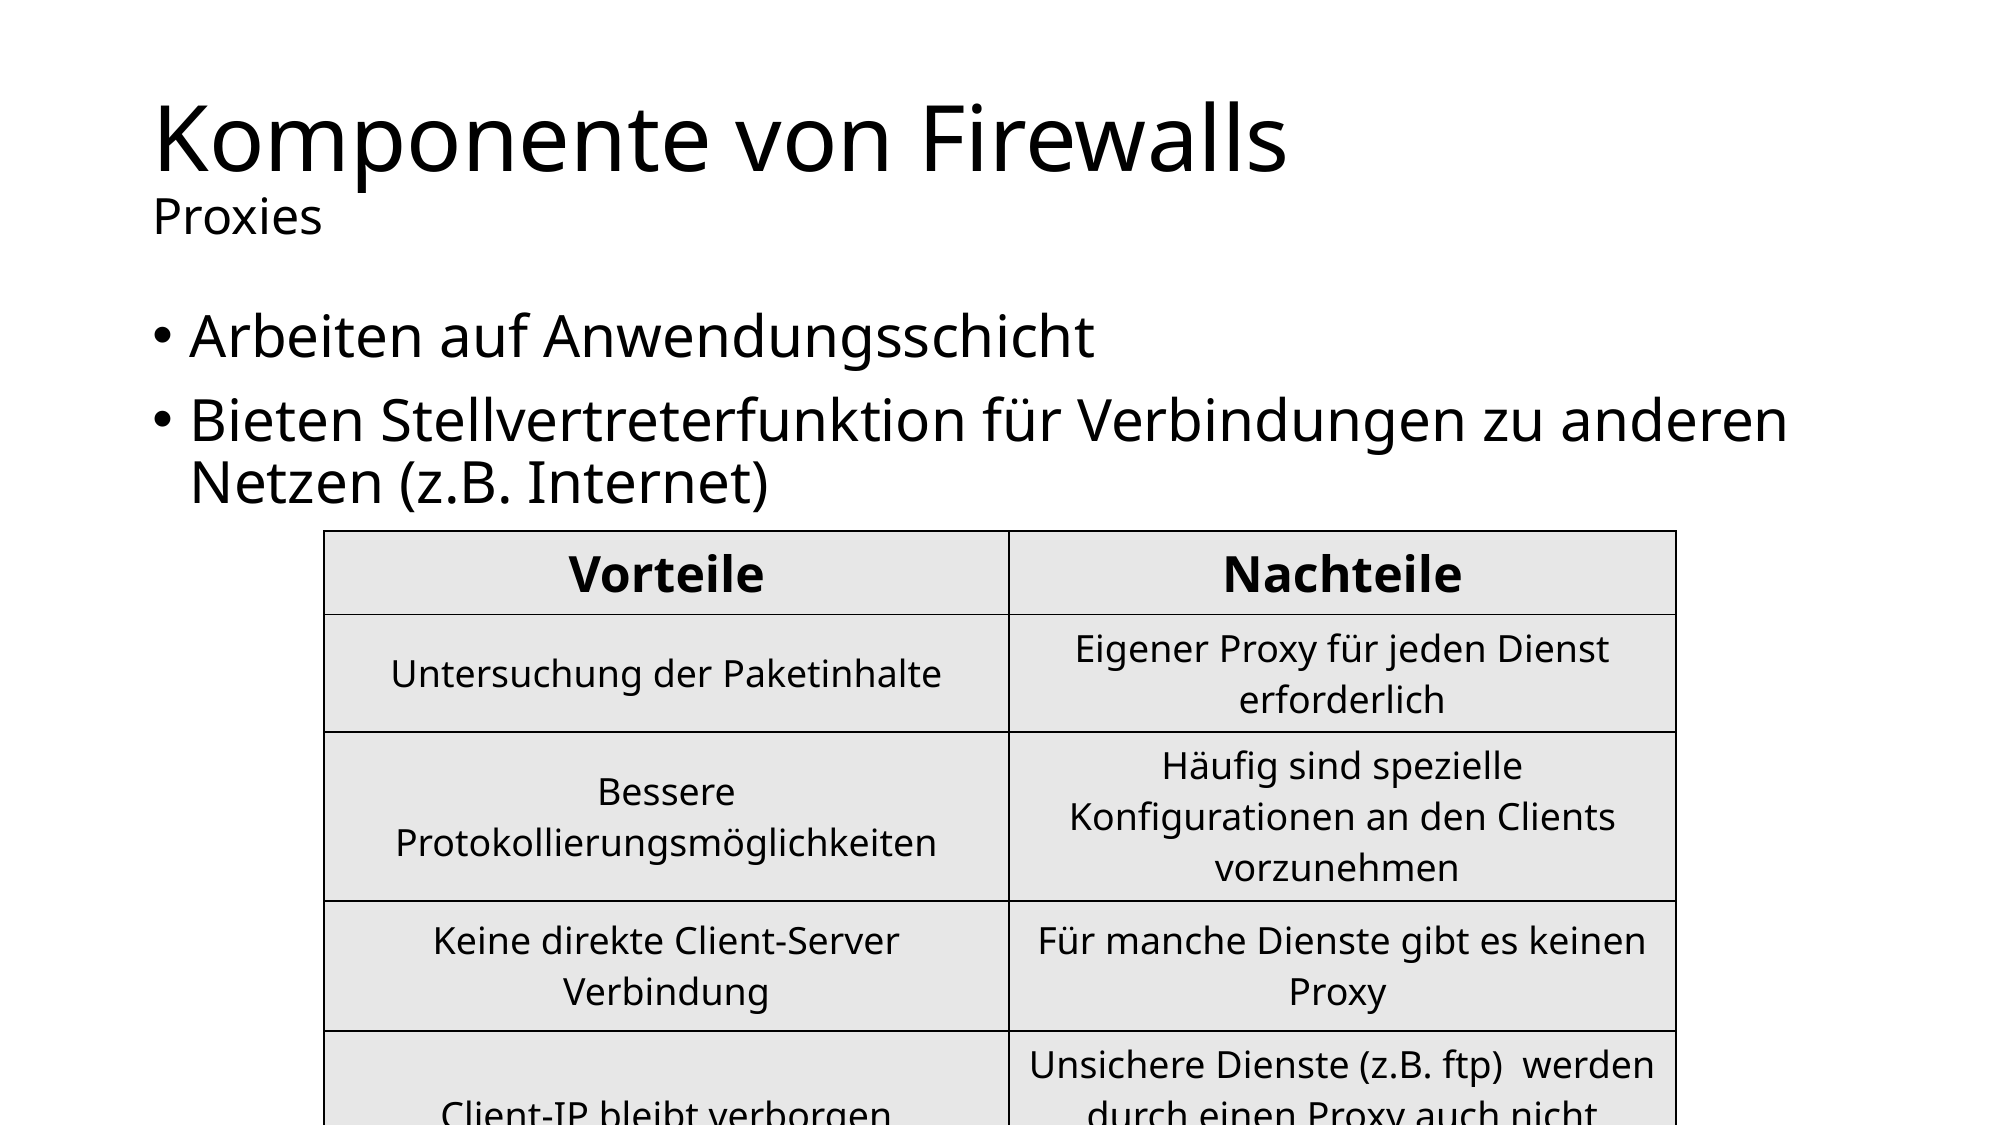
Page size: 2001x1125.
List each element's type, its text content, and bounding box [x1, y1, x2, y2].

table_cell Häufig sind spezielle Konfigurationen an den Clients vorzunehmen [1010, 733, 1675, 900]
table_header Vorteile [325, 532, 1008, 614]
table_header Nachteile [1010, 532, 1675, 614]
table_cell Keine direkte Client-Server Verbindung [325, 902, 1008, 1030]
table_cell Für manche Dienste gibt es keinen Proxy [1010, 902, 1675, 1030]
table_cell Bessere Protokollierungsmöglichkeiten [325, 733, 1008, 900]
table_cell Client-IP bleibt verborgen [325, 1032, 1008, 1125]
table_cell Eigener Proxy für jeden Dienst erforderlich [1010, 615, 1675, 731]
table_cell Untersuchung der Paketinhalte [325, 615, 1008, 731]
title Komponente von Firewalls Proxies [137, 59, 1863, 278]
table_cell Unsichere Dienste (z.B. ftp) werden durch einen Proxy auch nicht sichere [1010, 1032, 1675, 1125]
list Arbeiten auf Anwendungsschicht Bieten Stellvertreterfunktion für Verbindungen zu anderen Netzen (z.B. Internet) [137, 299, 1863, 1014]
